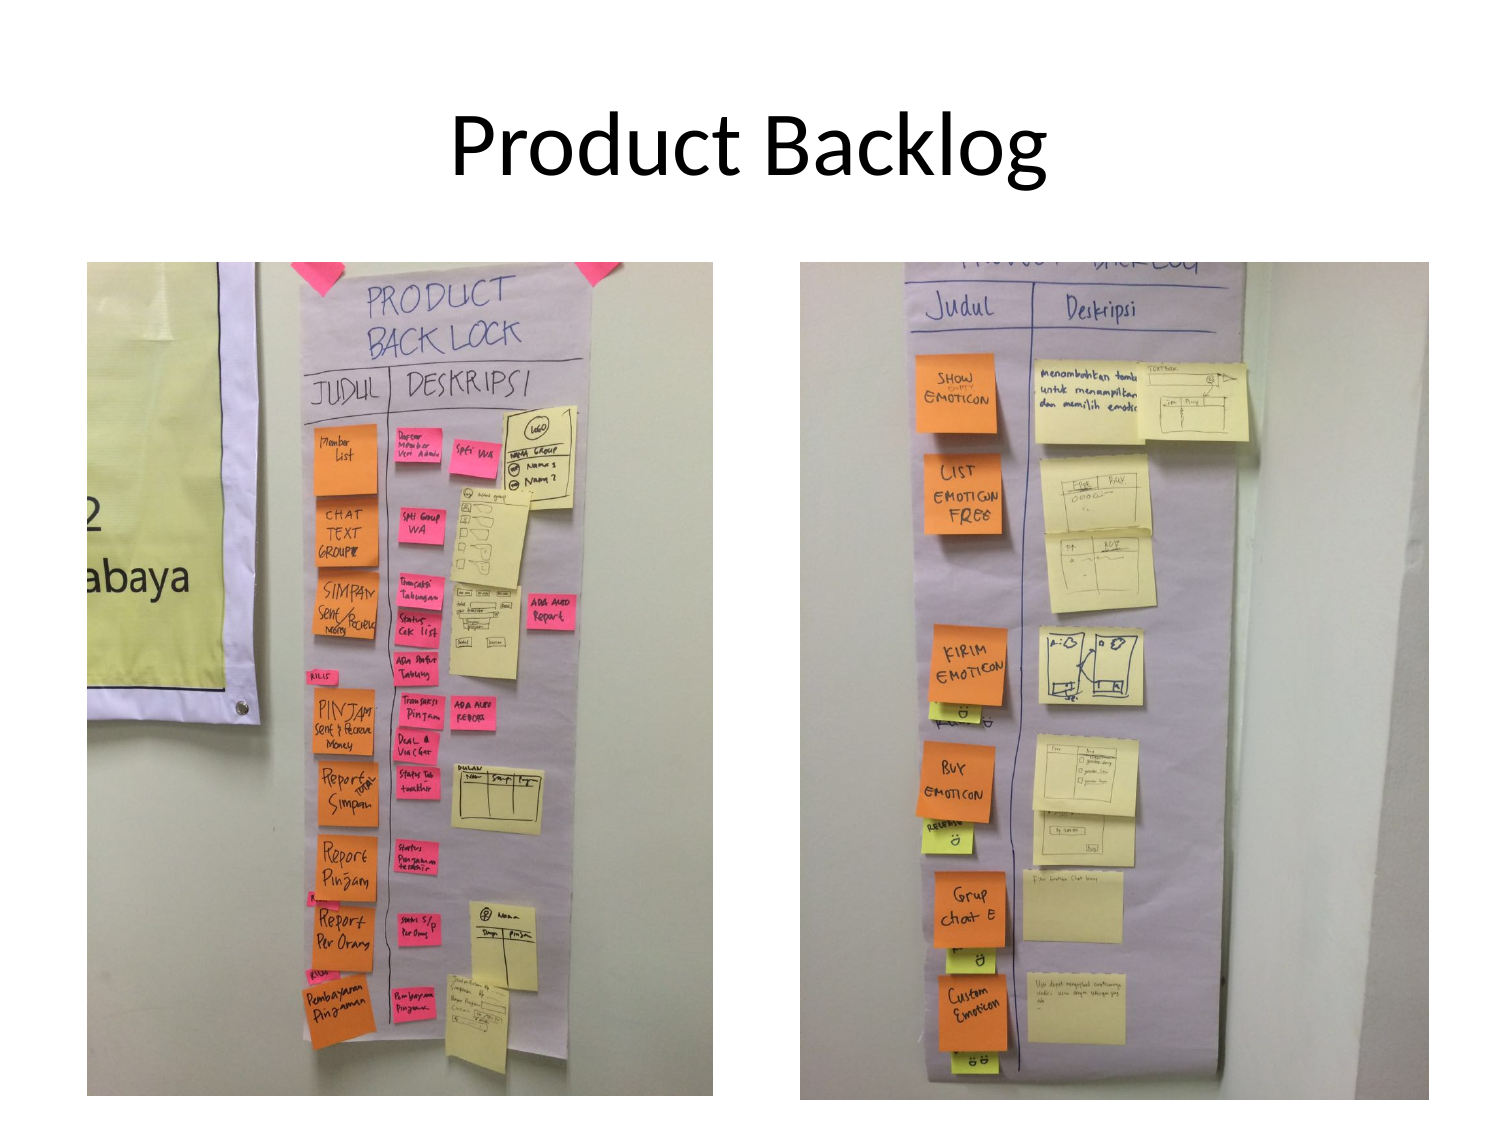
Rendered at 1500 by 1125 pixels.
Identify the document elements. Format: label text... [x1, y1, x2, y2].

picture [799, 262, 1429, 1101]
title Product Backlog [75, 45, 1425, 233]
picture [87, 262, 713, 1097]
